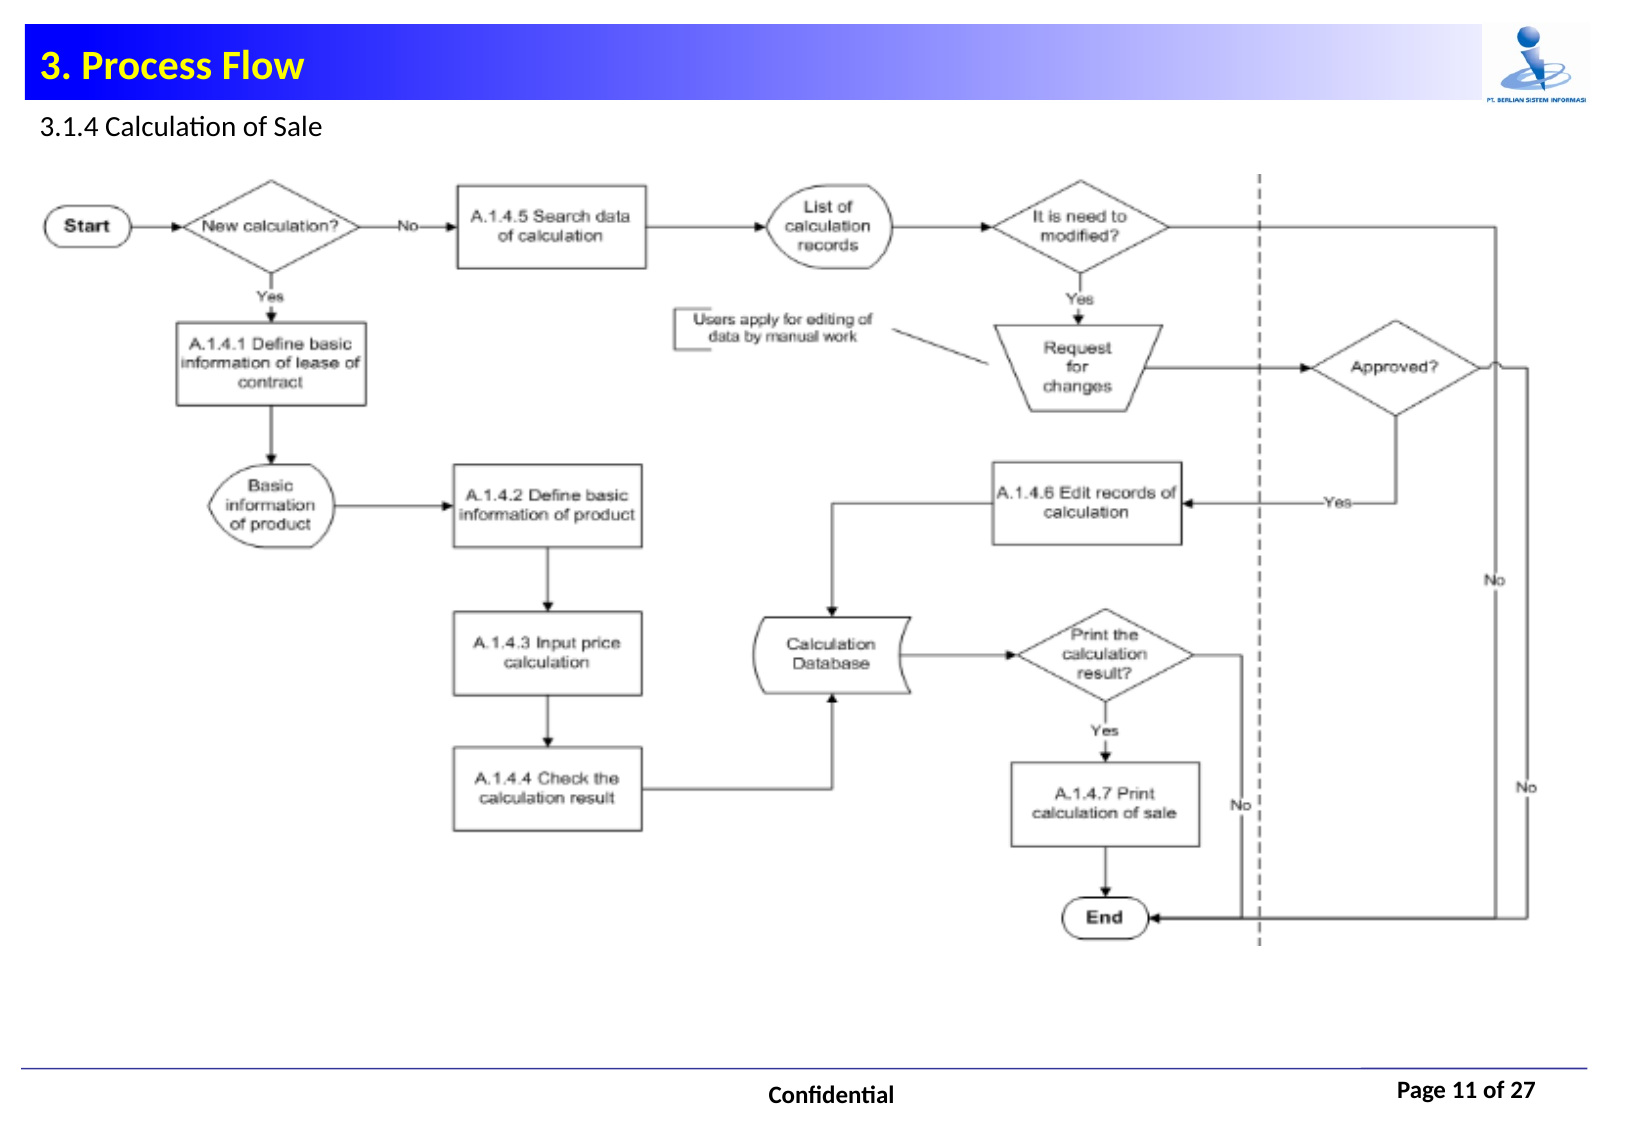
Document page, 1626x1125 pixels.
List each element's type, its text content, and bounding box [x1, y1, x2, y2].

picture [1482, 22, 1590, 105]
text_box 3. Process Flow [24, 24, 763, 99]
picture [37, 174, 1546, 946]
text_box 3.1.4 Calculation of Sale [24, 99, 1525, 150]
